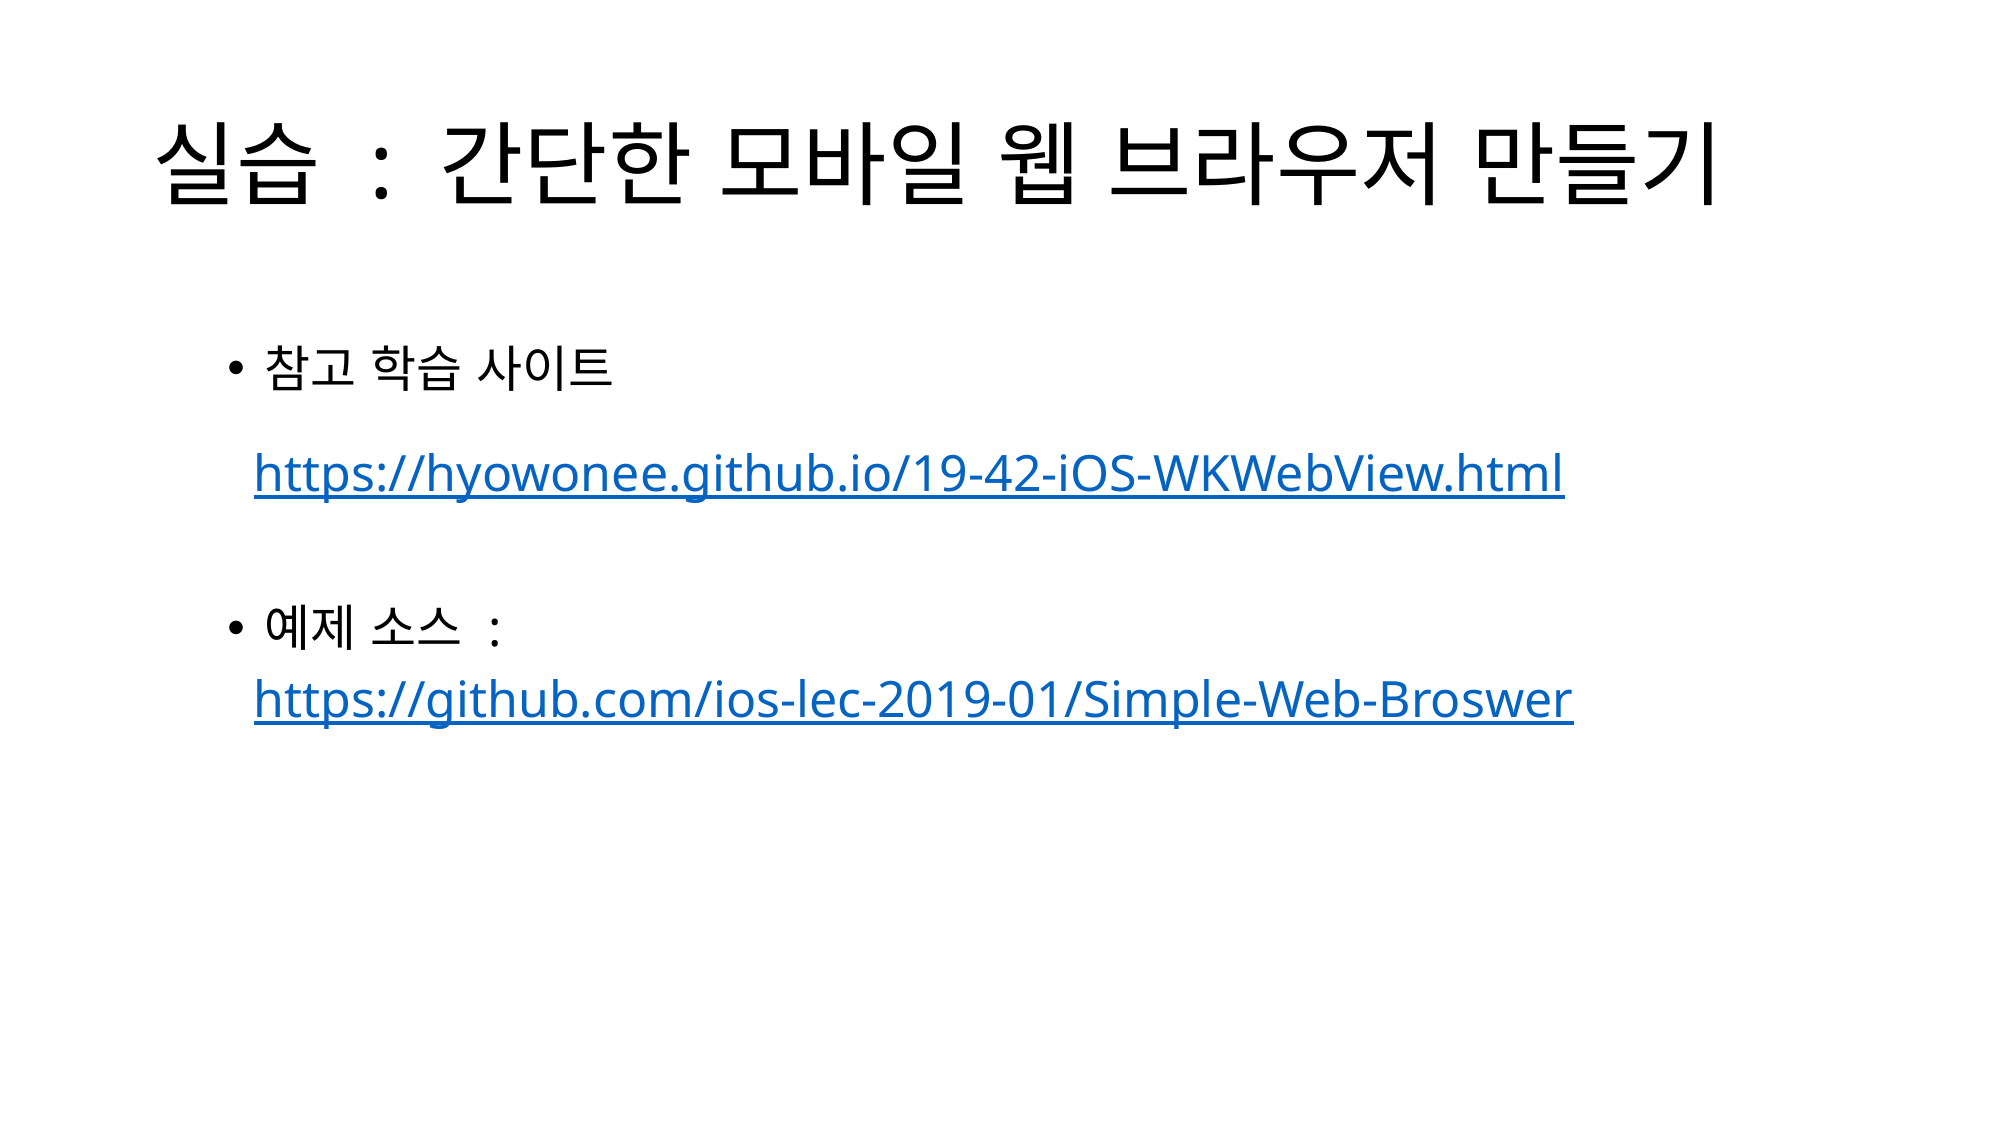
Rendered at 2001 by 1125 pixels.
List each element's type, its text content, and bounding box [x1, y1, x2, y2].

list 참고 학습 사이트 https://hyowonee.github.io/19-42-iOS-WKWebView.html 예제 소스 : https://github.com/ios-lec-2019-01/Simple-Web-Broswer [137, 299, 1863, 1014]
title 실습 : 간단한 모바일 웹 브라우저 만들기 [137, 59, 1863, 278]
